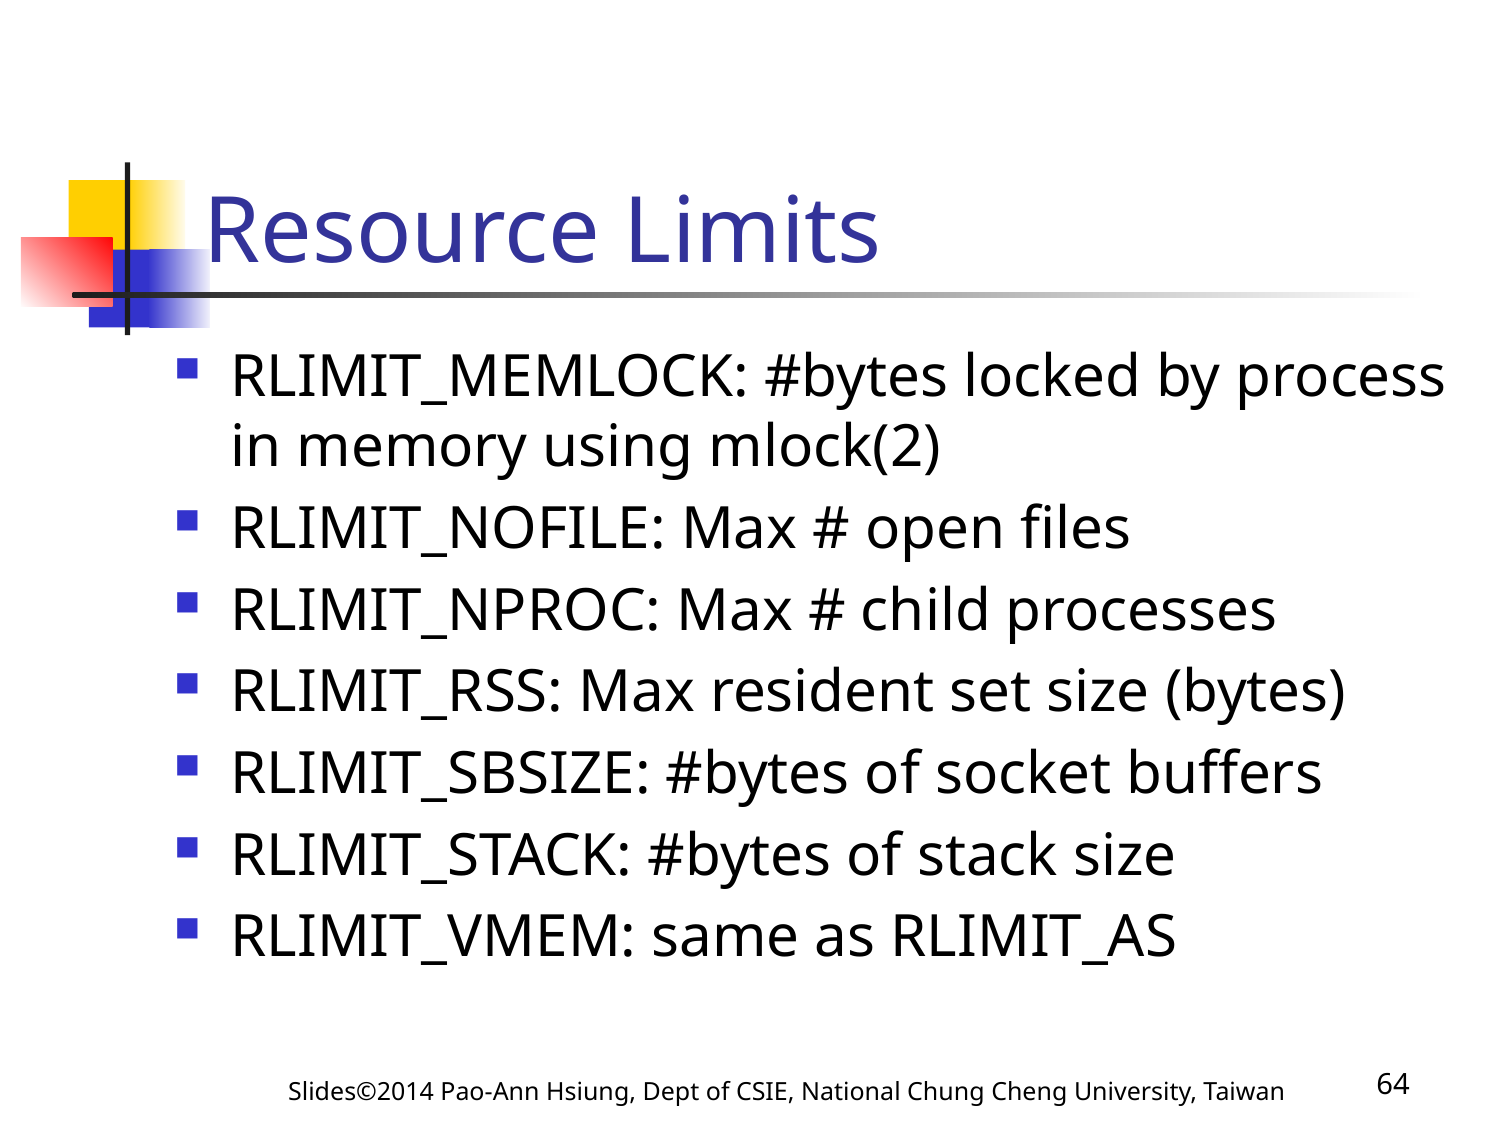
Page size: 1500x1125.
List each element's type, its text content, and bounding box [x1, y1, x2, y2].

title Resource Limits [188, 101, 1468, 289]
footer Slides©2014 Pao-Ann Hsiung, Dept of CSIE, National Chung Cheng University, Taiwan [265, 1083, 1112, 1113]
slide_number 64 [1112, 1083, 1426, 1113]
list RLIMIT_MEMLOCK: #bytes locked by process in memory using mlock(2) RLIMIT_NOFILE: Max # open files RLIMIT_NPROC: Max # child processes RLIMIT_RSS: Max resident set size (bytes) RLIMIT_SBSIZE: #bytes of socket buffers RLIMIT_STACK: #bytes of stack size RLIMIT_VMEM: same as RLIMIT_AS [159, 330, 1470, 1083]
